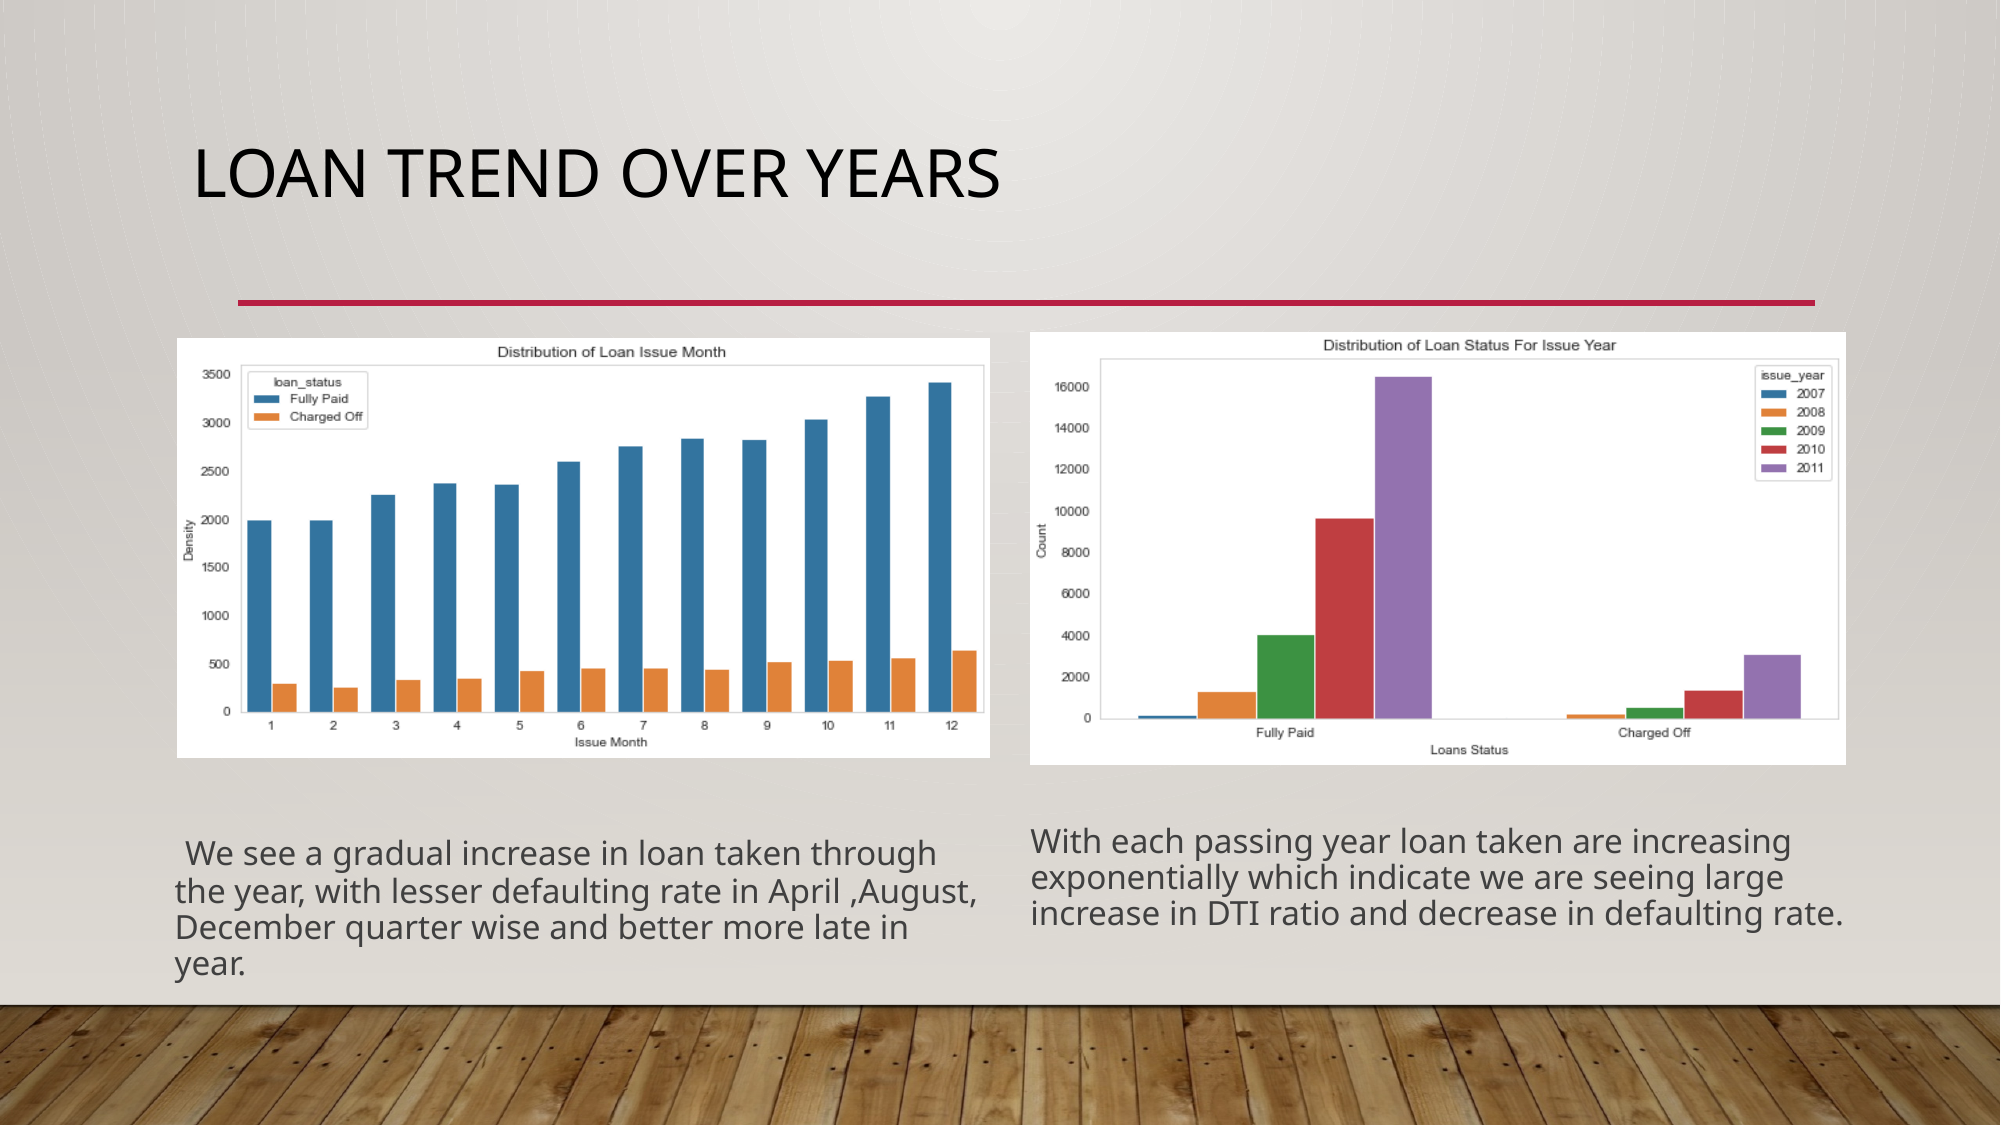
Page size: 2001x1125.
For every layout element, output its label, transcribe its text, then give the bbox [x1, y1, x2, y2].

picture [177, 338, 991, 758]
title Loan Trend over years [177, 131, 1814, 305]
text_box We see a gradual increase in loan taken through the year, with lesser defaulting rate in April ,August, December quarter wise and better more late in year. [174, 822, 990, 995]
text_box With each passing year loan taken are increasing exponentially which indicate we are seeing large increase in DTI ratio and decrease in defaulting rate. [1030, 817, 1846, 1074]
picture [1030, 332, 1847, 765]
picture [0, 1005, 2000, 1125]
